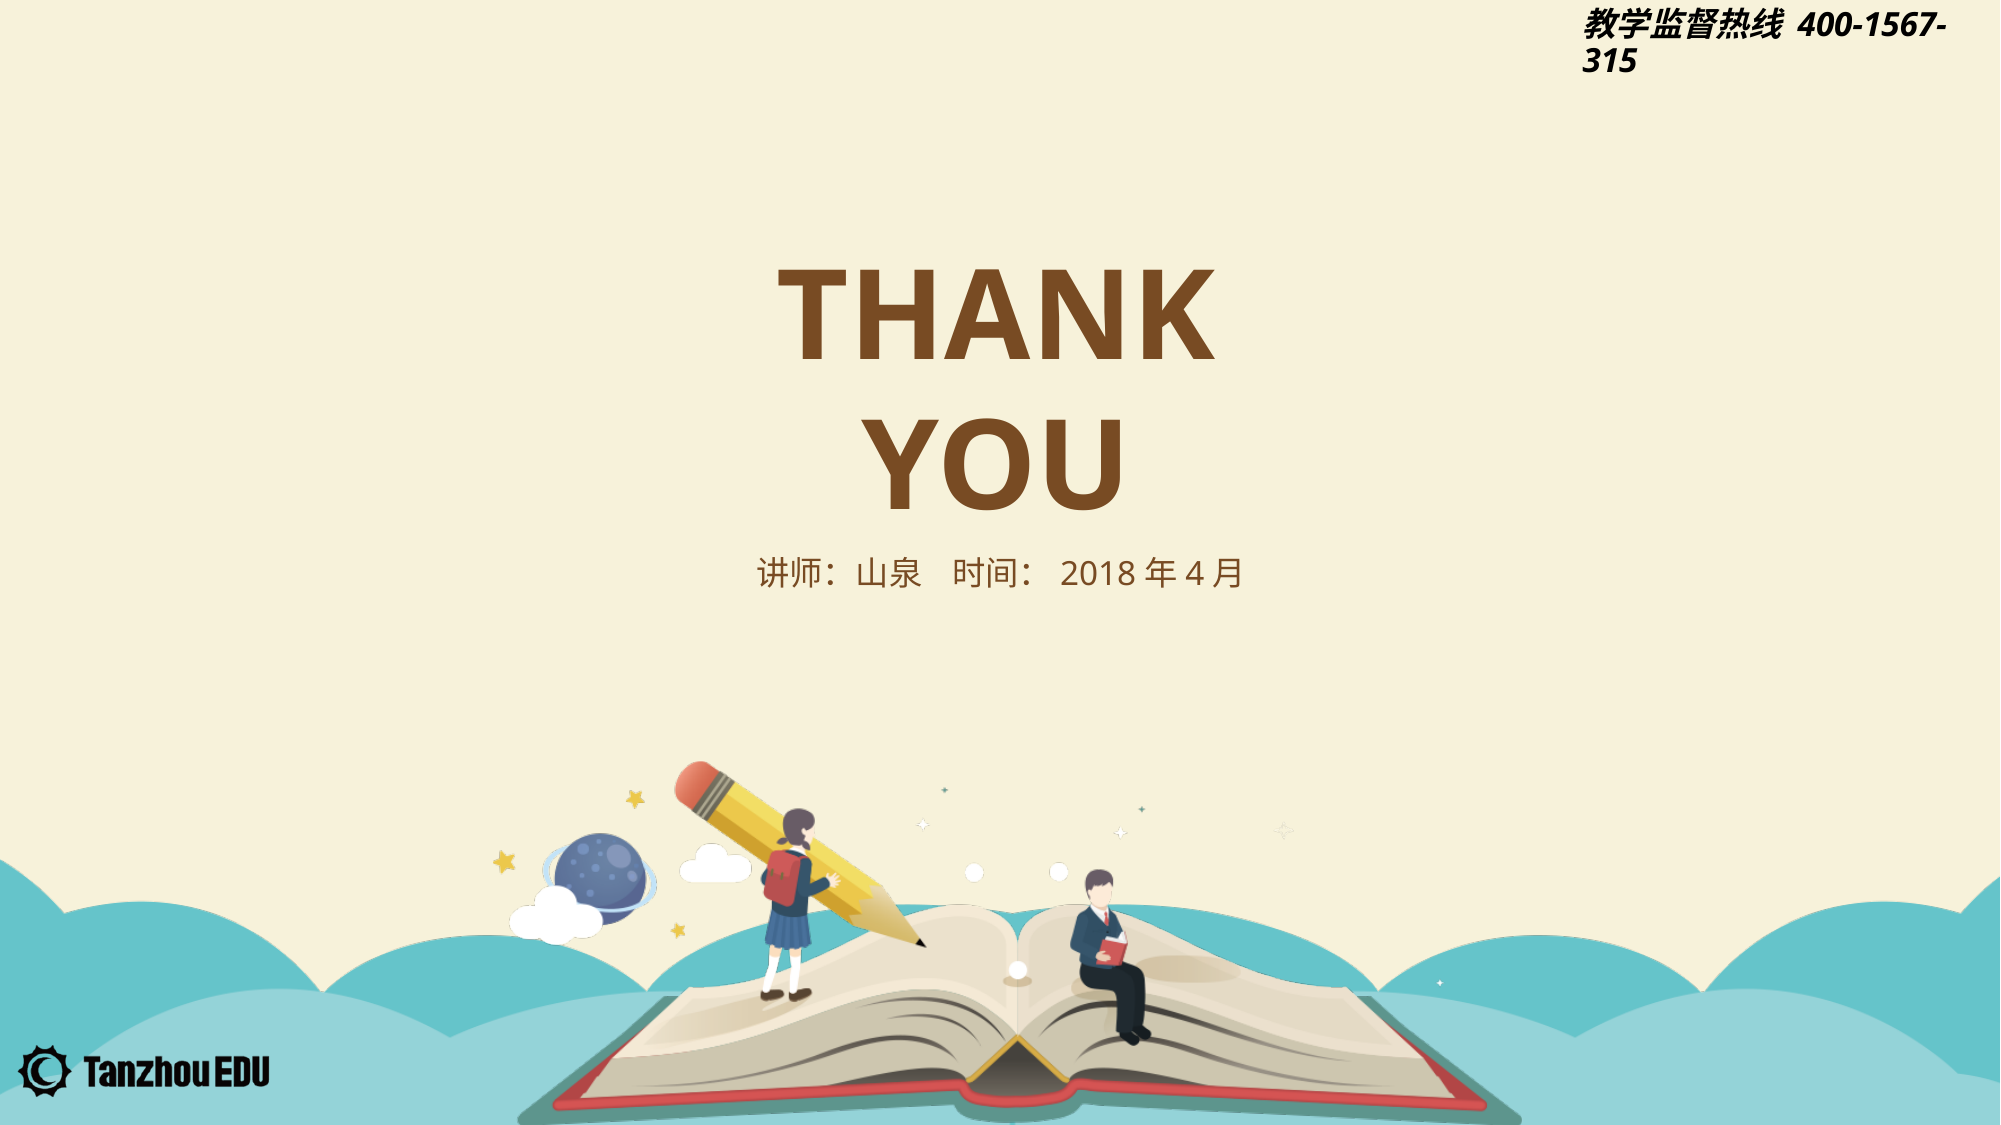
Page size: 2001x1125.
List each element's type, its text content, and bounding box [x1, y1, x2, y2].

text_box [0, 0, 2000, 187]
text_box 教学监督热线 400-1567-315 [1567, 0, 2000, 59]
picture [0, 187, 2000, 1125]
